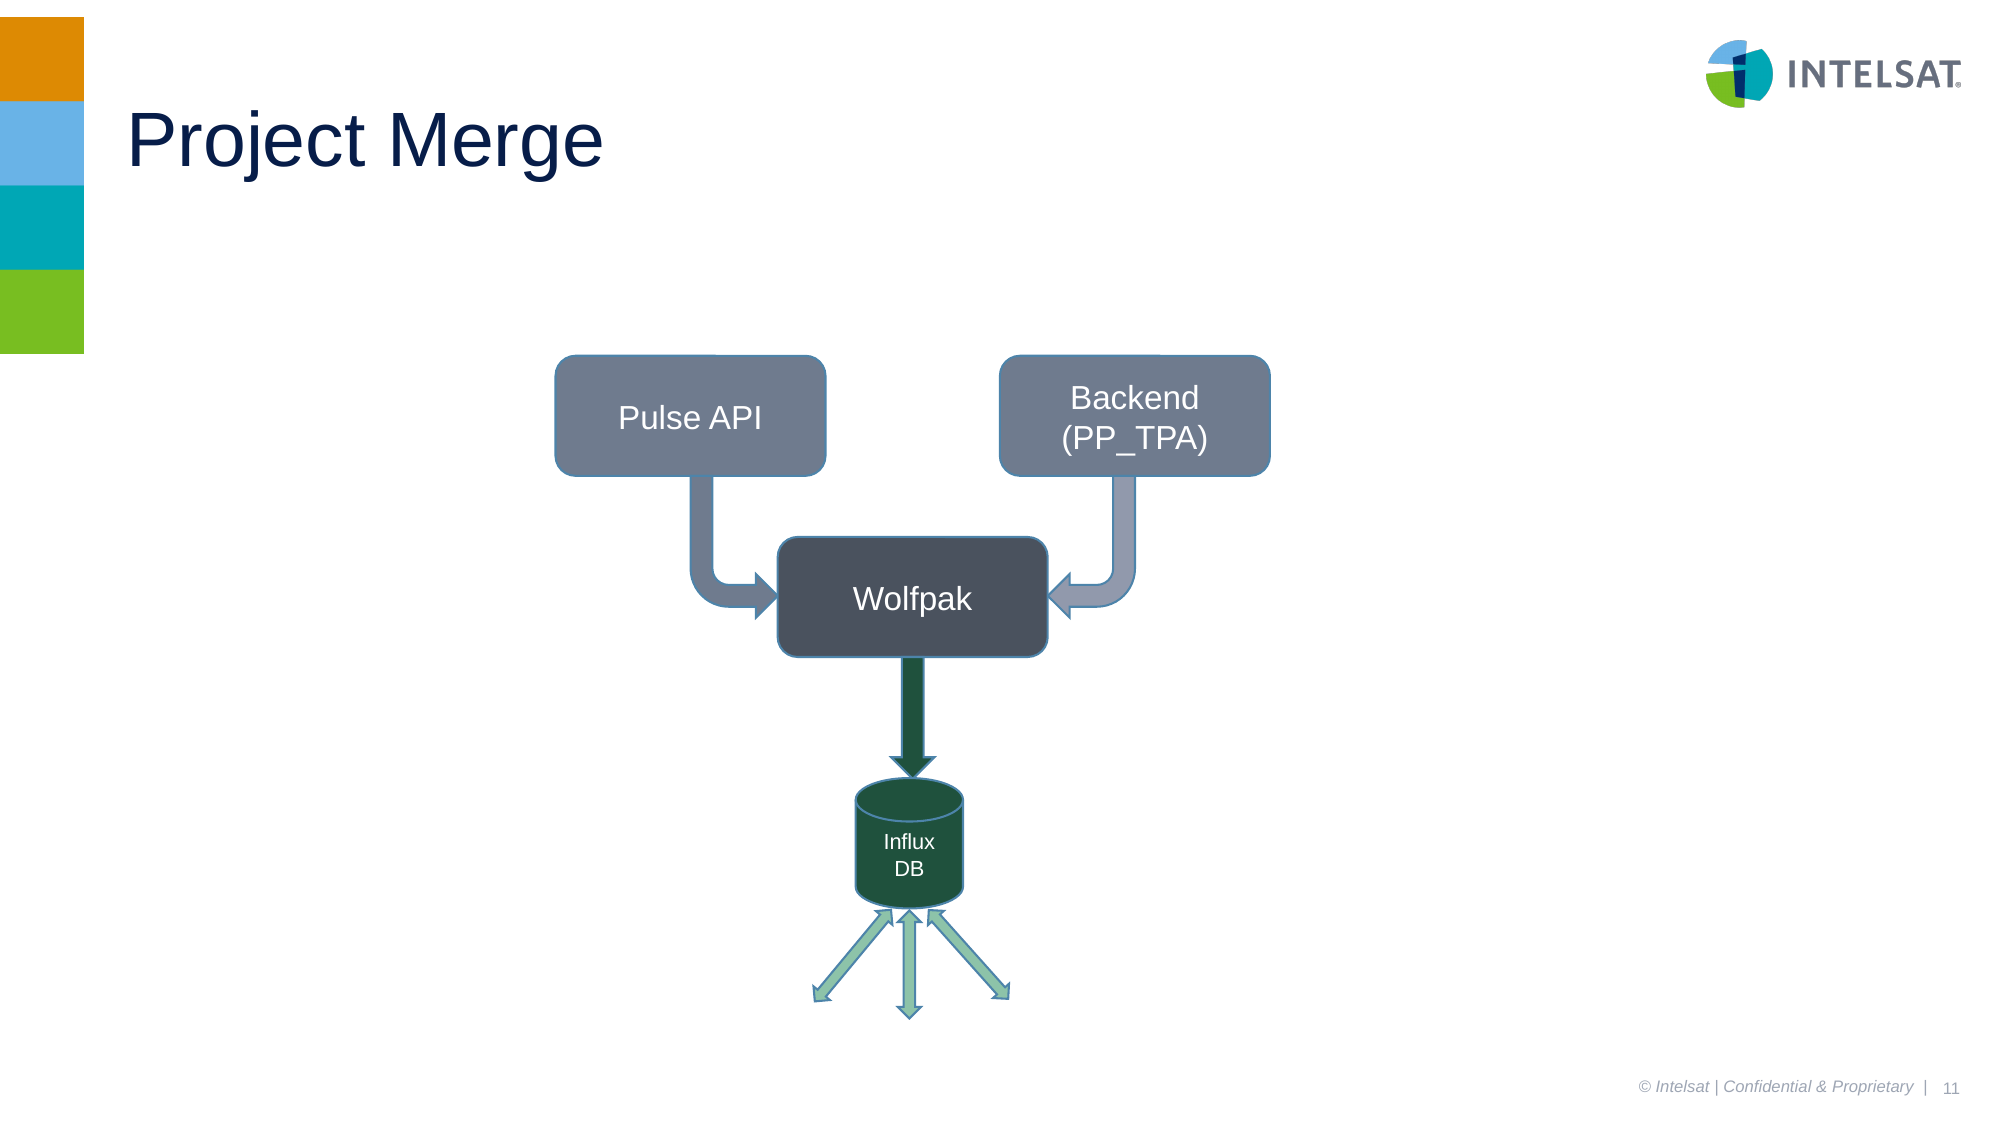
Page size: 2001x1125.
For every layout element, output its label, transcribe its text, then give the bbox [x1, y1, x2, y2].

text_box Pulse API [554, 354, 827, 477]
picture [0, 17, 84, 354]
picture [1706, 40, 1961, 111]
text_box Backend (PP_TPA) [998, 354, 1271, 477]
text_box [895, 909, 924, 1020]
text_box [888, 655, 937, 777]
text_box [689, 474, 776, 621]
title Project Merge [126, 29, 1667, 182]
text_box [926, 908, 1011, 1000]
text_box Influx DB [854, 777, 965, 910]
text_box [812, 908, 894, 1003]
text_box Wolfpak [776, 535, 1049, 659]
text_box [1049, 474, 1137, 621]
